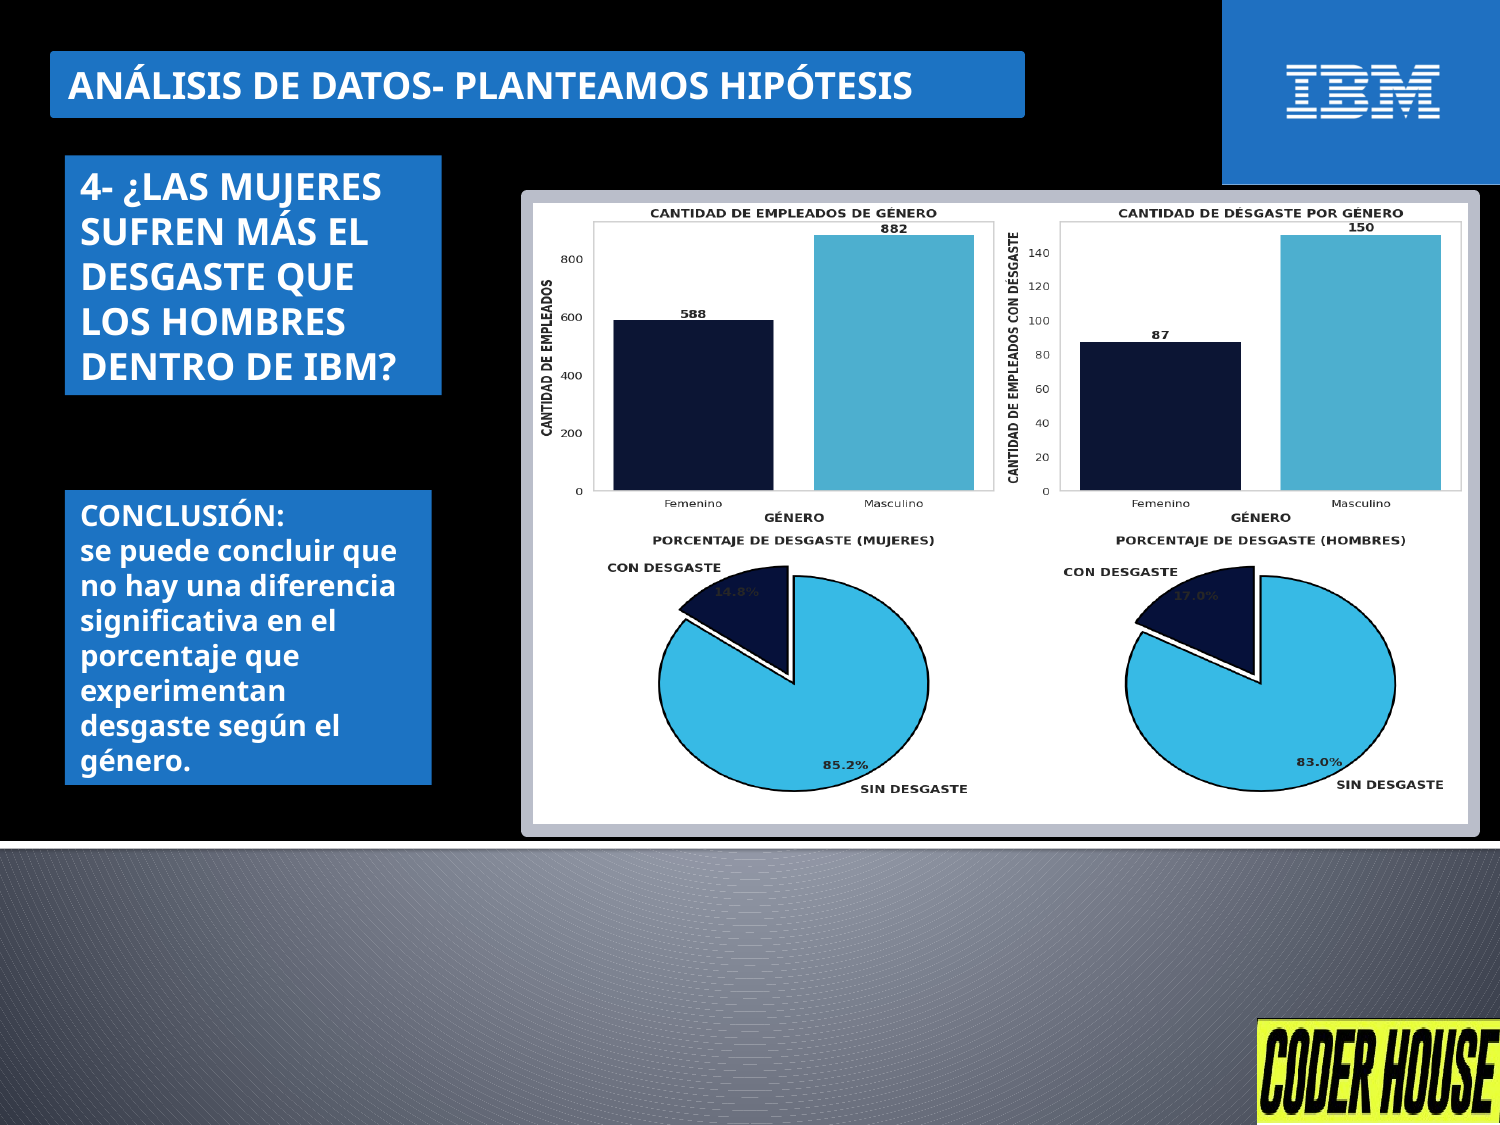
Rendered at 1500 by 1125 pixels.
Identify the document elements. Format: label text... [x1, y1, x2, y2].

text_box CONCLUSIÓN: se puede concluir que no hay una diferencia significativa en el porcentaje que experimentan desgaste según el género. [64, 490, 432, 785]
picture [1222, 0, 1500, 185]
picture [532, 202, 1469, 825]
text_box 4- ¿LAS MUJERES SUFREN MÁS EL DESGASTE QUE LOS HOMBRES DENTRO DE IBM? [64, 155, 442, 396]
picture [1257, 1018, 1500, 1125]
text_box ANÁLISIS DE DATOS- PLANTEAMOS HIPÓTESIS [53, 54, 1022, 115]
